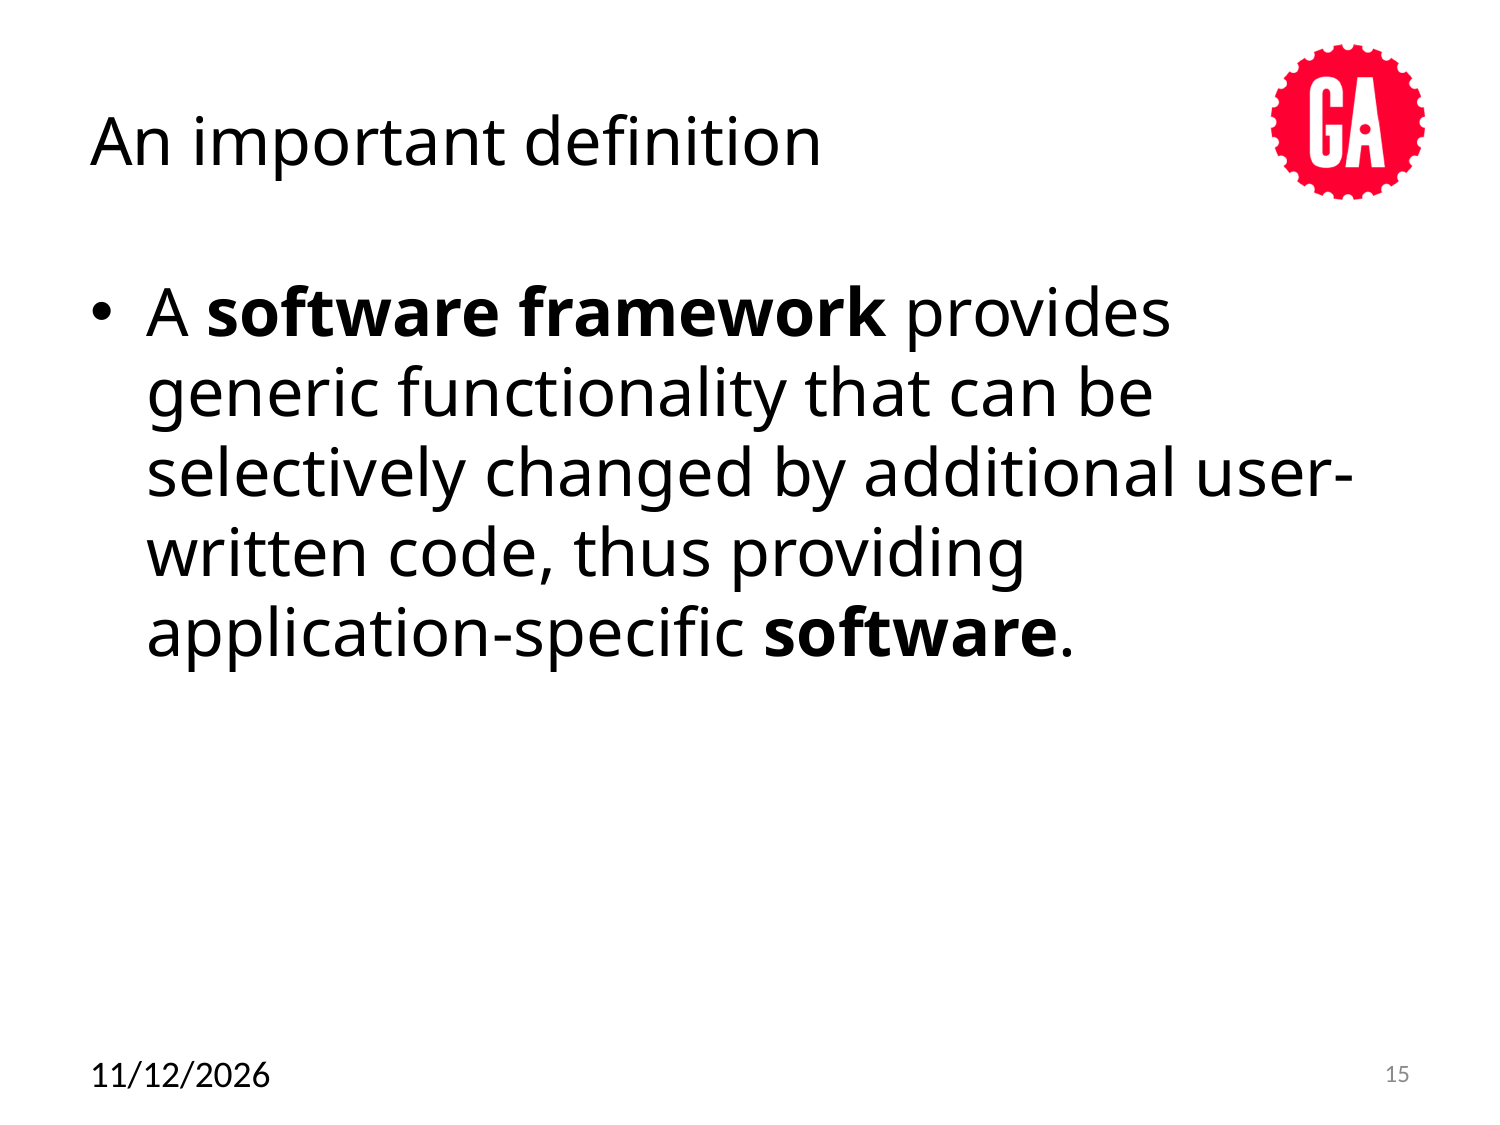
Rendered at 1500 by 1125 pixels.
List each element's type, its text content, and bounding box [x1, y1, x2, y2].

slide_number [75, 1042, 425, 1103]
slide_number 15 [1074, 1042, 1425, 1103]
title An important definition [75, 45, 1425, 233]
list A software framework provides generic functionality that can be selectively changed by additional user-written code, thus providing application-specific software. [75, 262, 1425, 1005]
